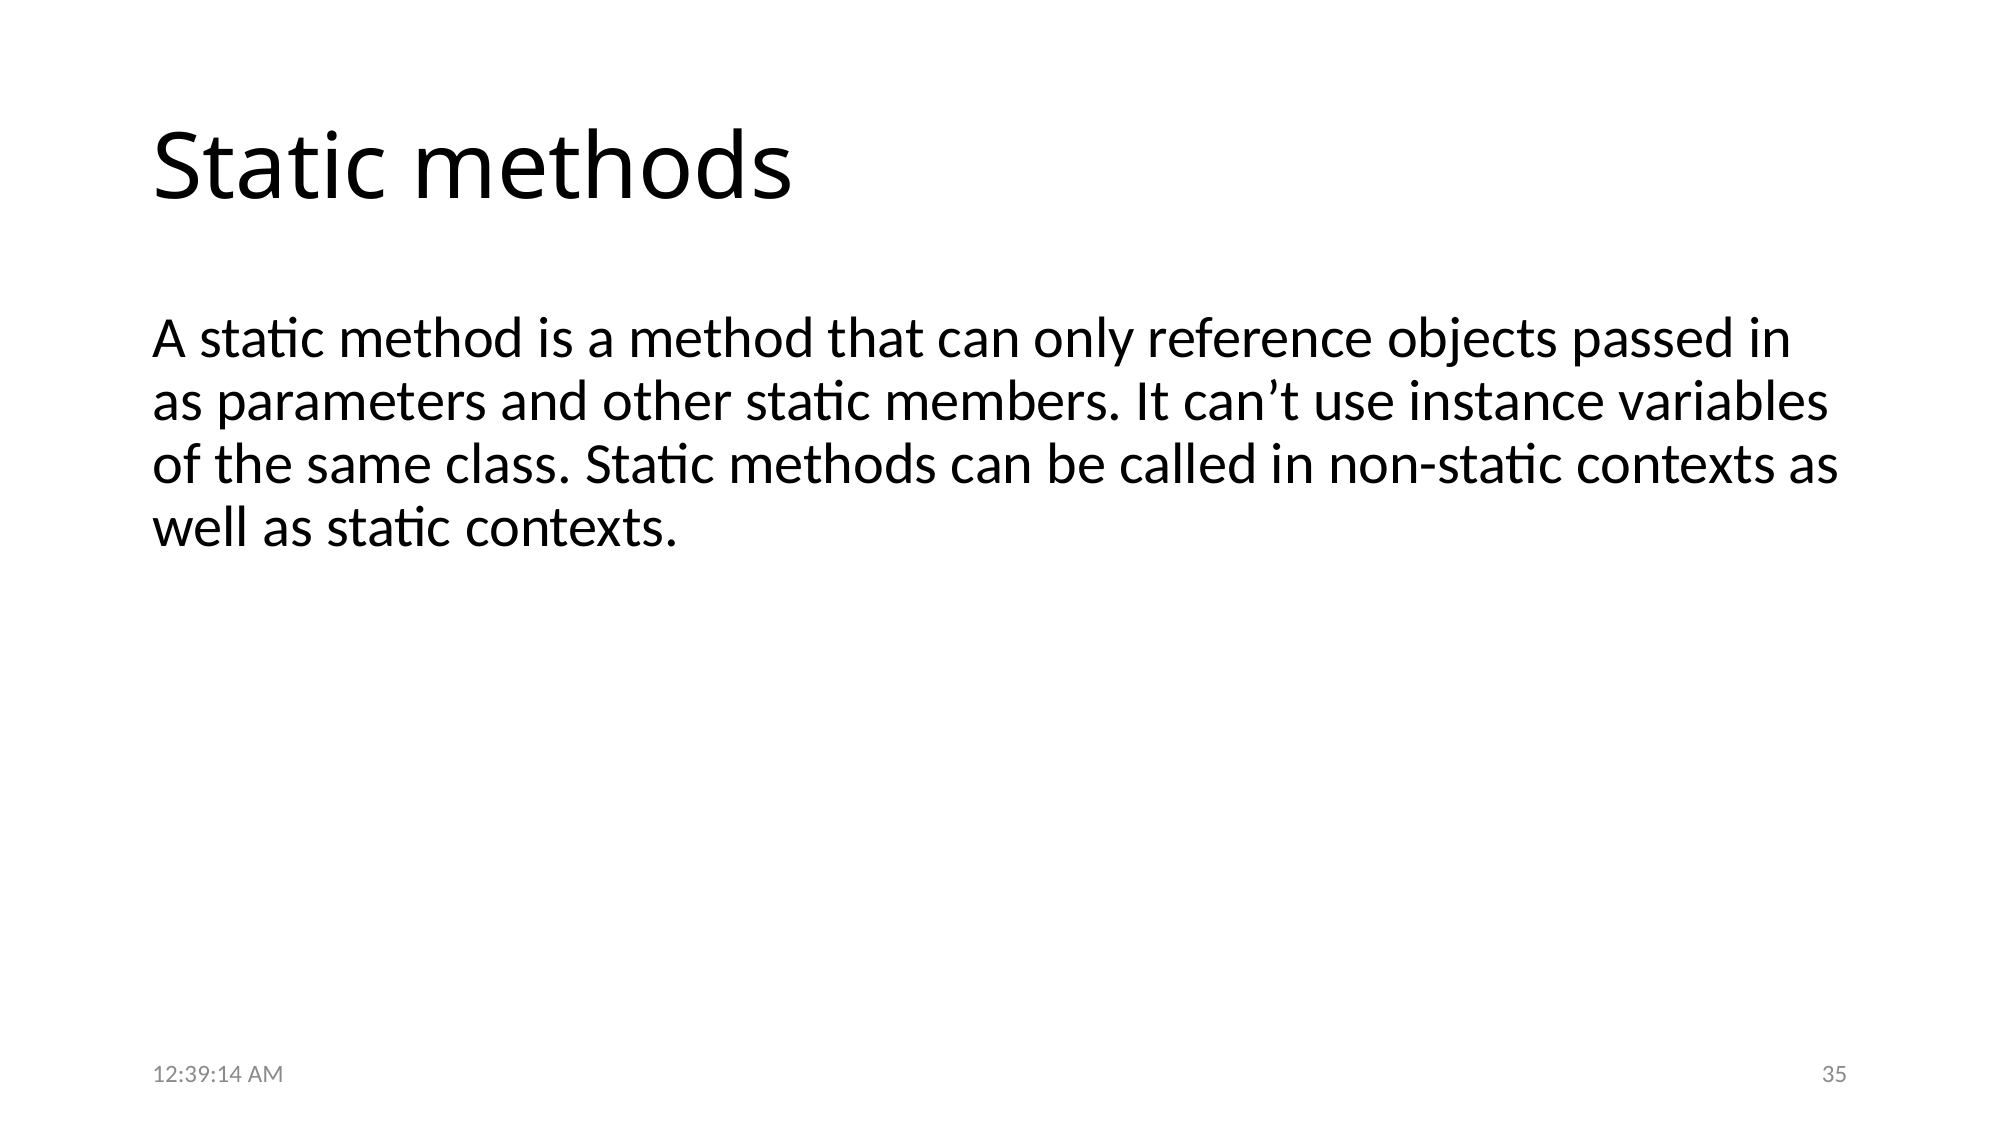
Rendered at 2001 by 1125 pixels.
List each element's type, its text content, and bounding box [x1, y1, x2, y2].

list A static method is a method that can only reference objects passed in as parameters and other static members. It can’t use instance variables of the same class. Static methods can be called in non-static contexts as well as static contexts. [137, 299, 1863, 1014]
title Static methods [137, 59, 1863, 278]
slide_number 35 [1412, 1042, 1863, 1103]
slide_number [137, 1042, 588, 1103]
